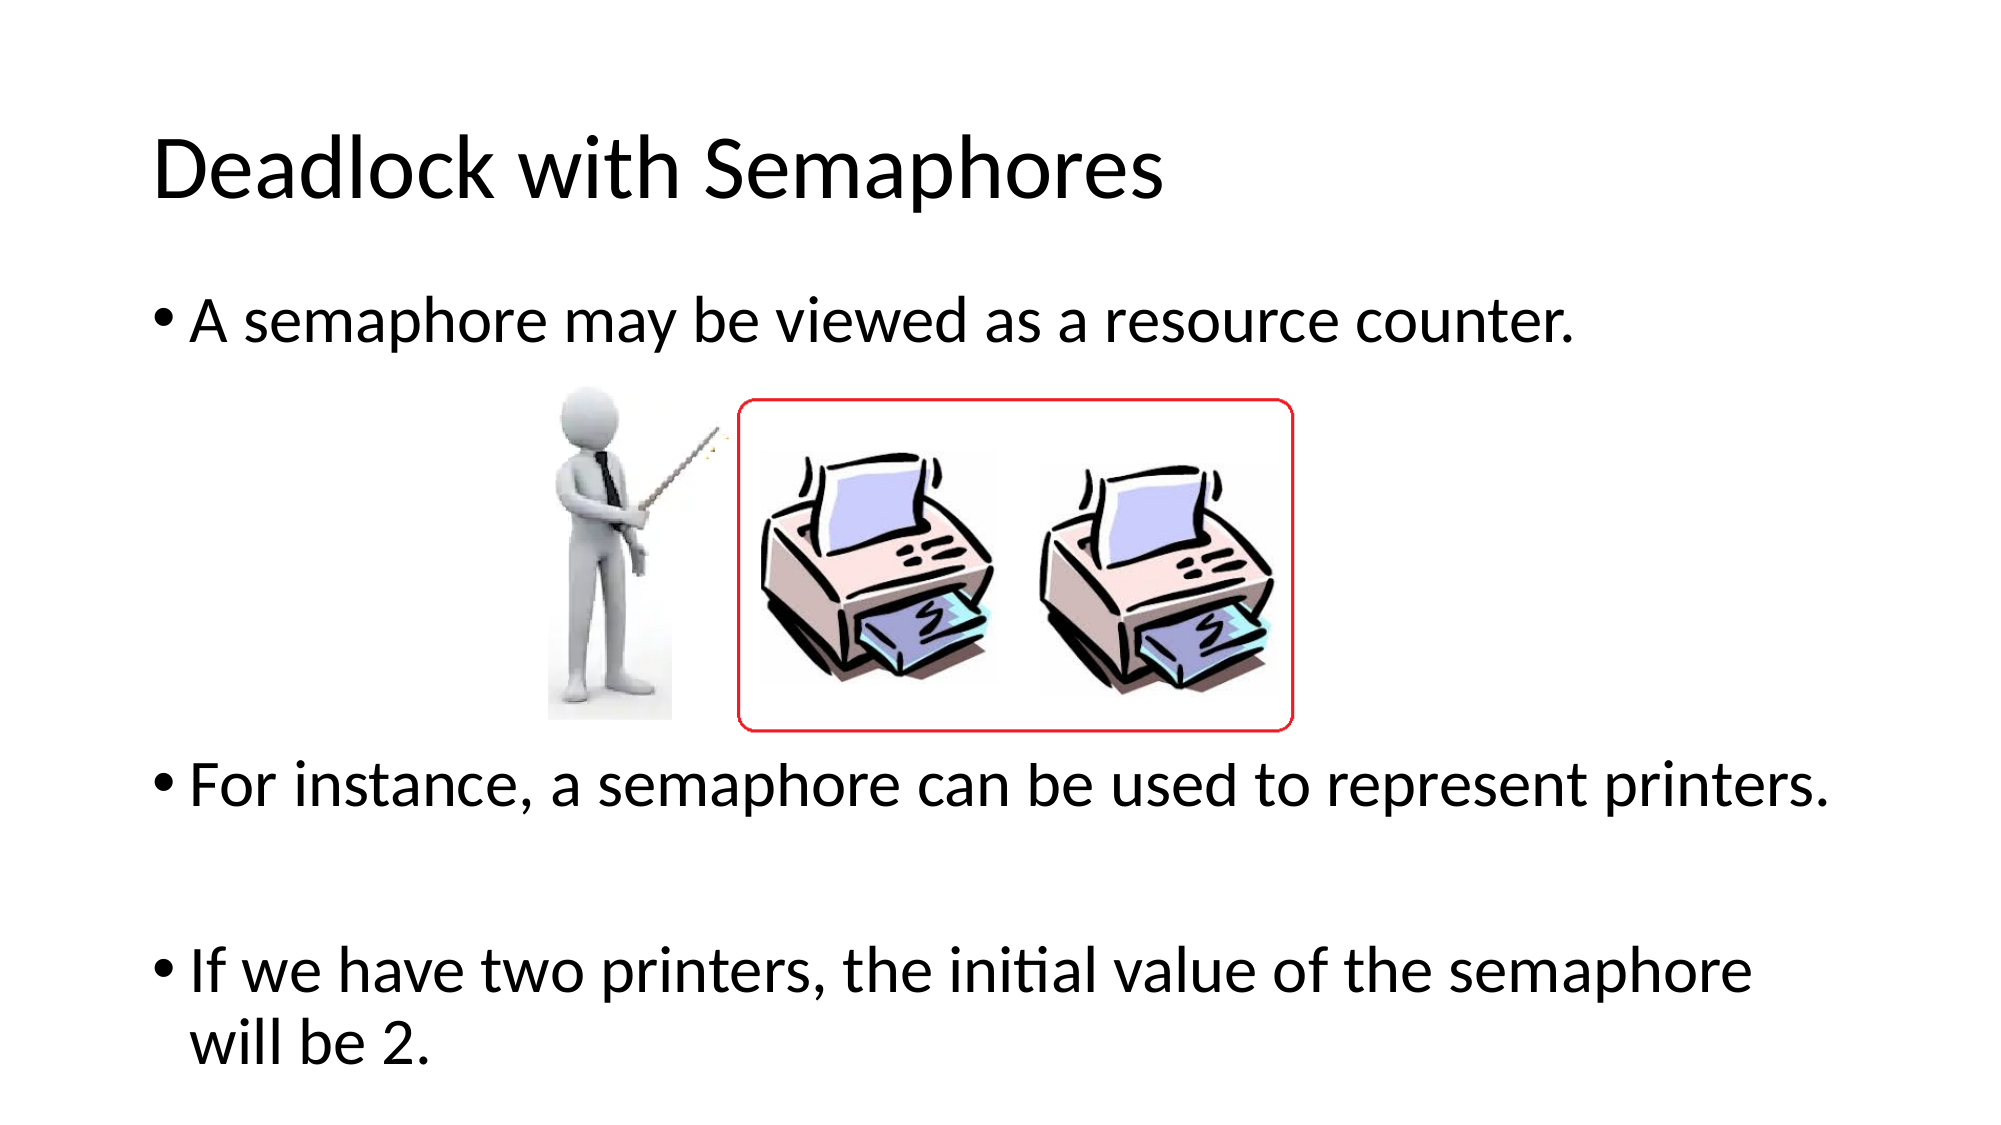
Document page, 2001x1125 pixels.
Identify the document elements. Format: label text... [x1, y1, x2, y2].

picture [545, 353, 1310, 763]
title Deadlock with Semaphores [137, 59, 1863, 277]
list A semaphore may be viewed as a resource counter. For instance, a semaphore can be used to represent printers. If we have two printers, the initial value of the semaphore will be 2. [137, 277, 1863, 1094]
